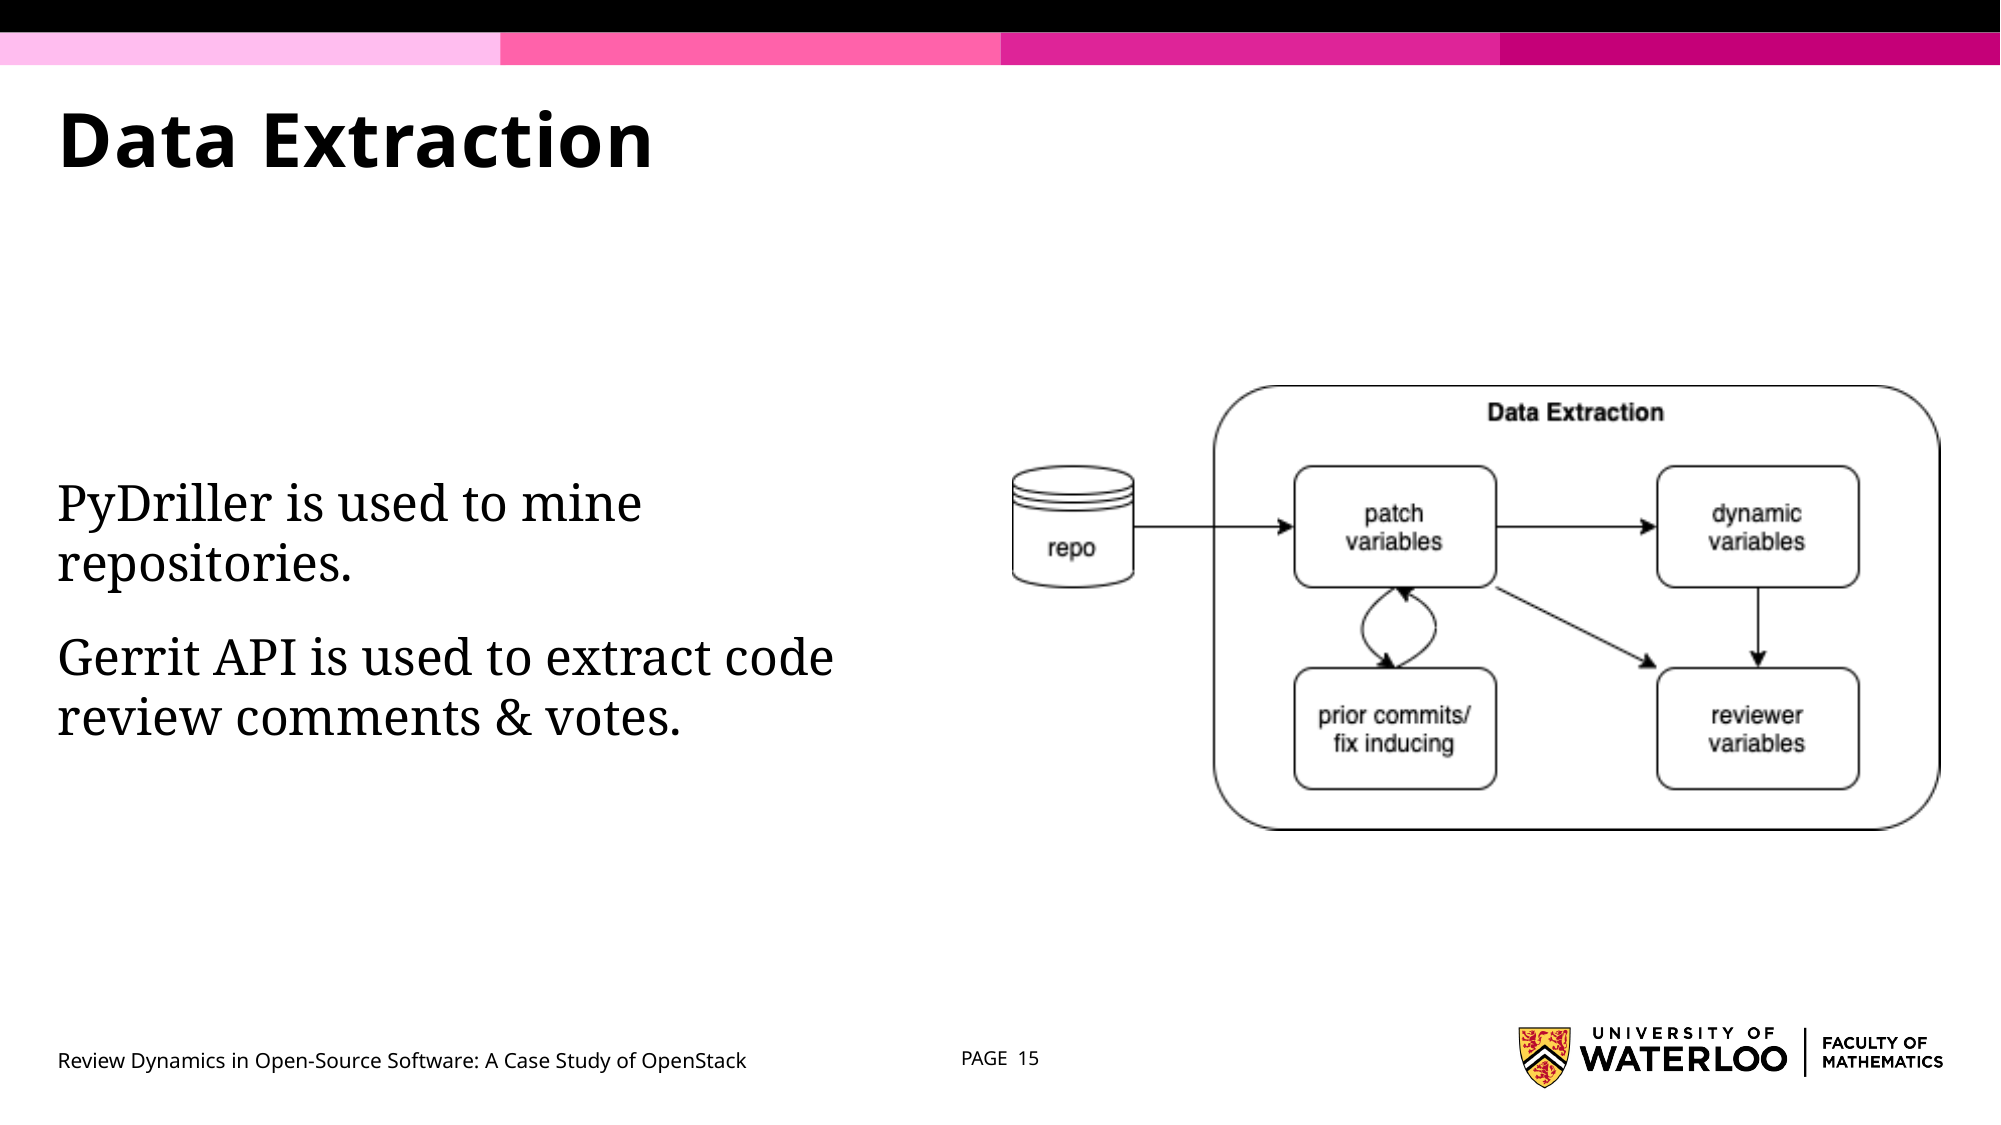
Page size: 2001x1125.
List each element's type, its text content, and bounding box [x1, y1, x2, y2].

list PyDriller is used to mine repositories. Gerrit API is used to extract code review comments & votes. [42, 231, 960, 985]
picture [1461, 983, 2000, 1125]
title Data Extraction [42, 71, 1941, 219]
picture [1012, 385, 1941, 831]
slide_number PAGE 15 [916, 1039, 1084, 1081]
footer Review Dynamics in Open-Source Software: A Case Study of OpenStack [42, 1039, 900, 1081]
